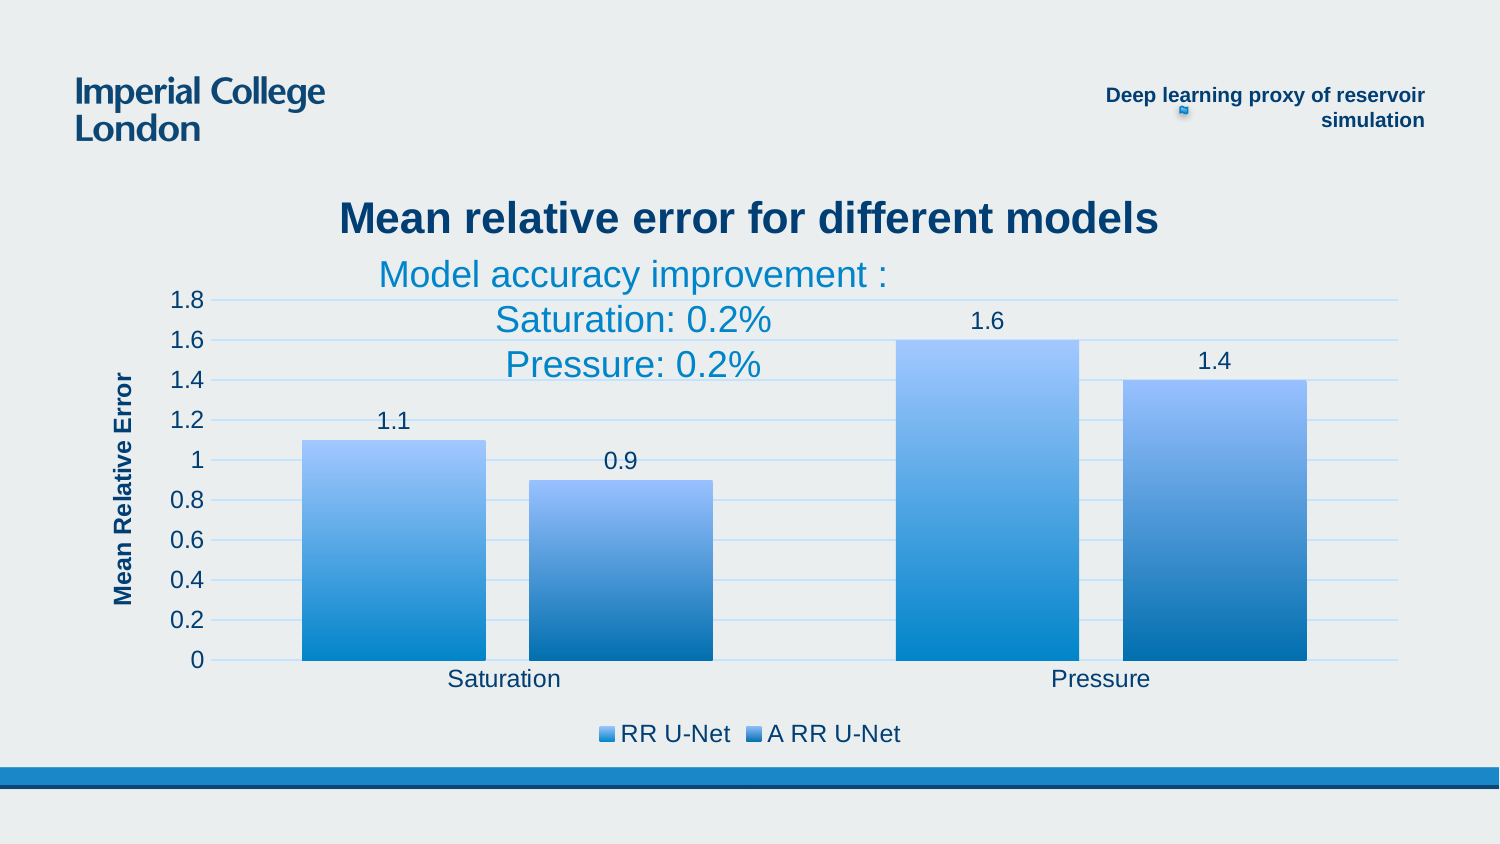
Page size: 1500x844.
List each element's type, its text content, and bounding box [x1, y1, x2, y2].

picture [0, 0, 1499, 844]
list Deep learning proxy of reservoir simulation [1075, 81, 1425, 120]
chart [74, 180, 1426, 754]
text_box [1179, 105, 1189, 115]
